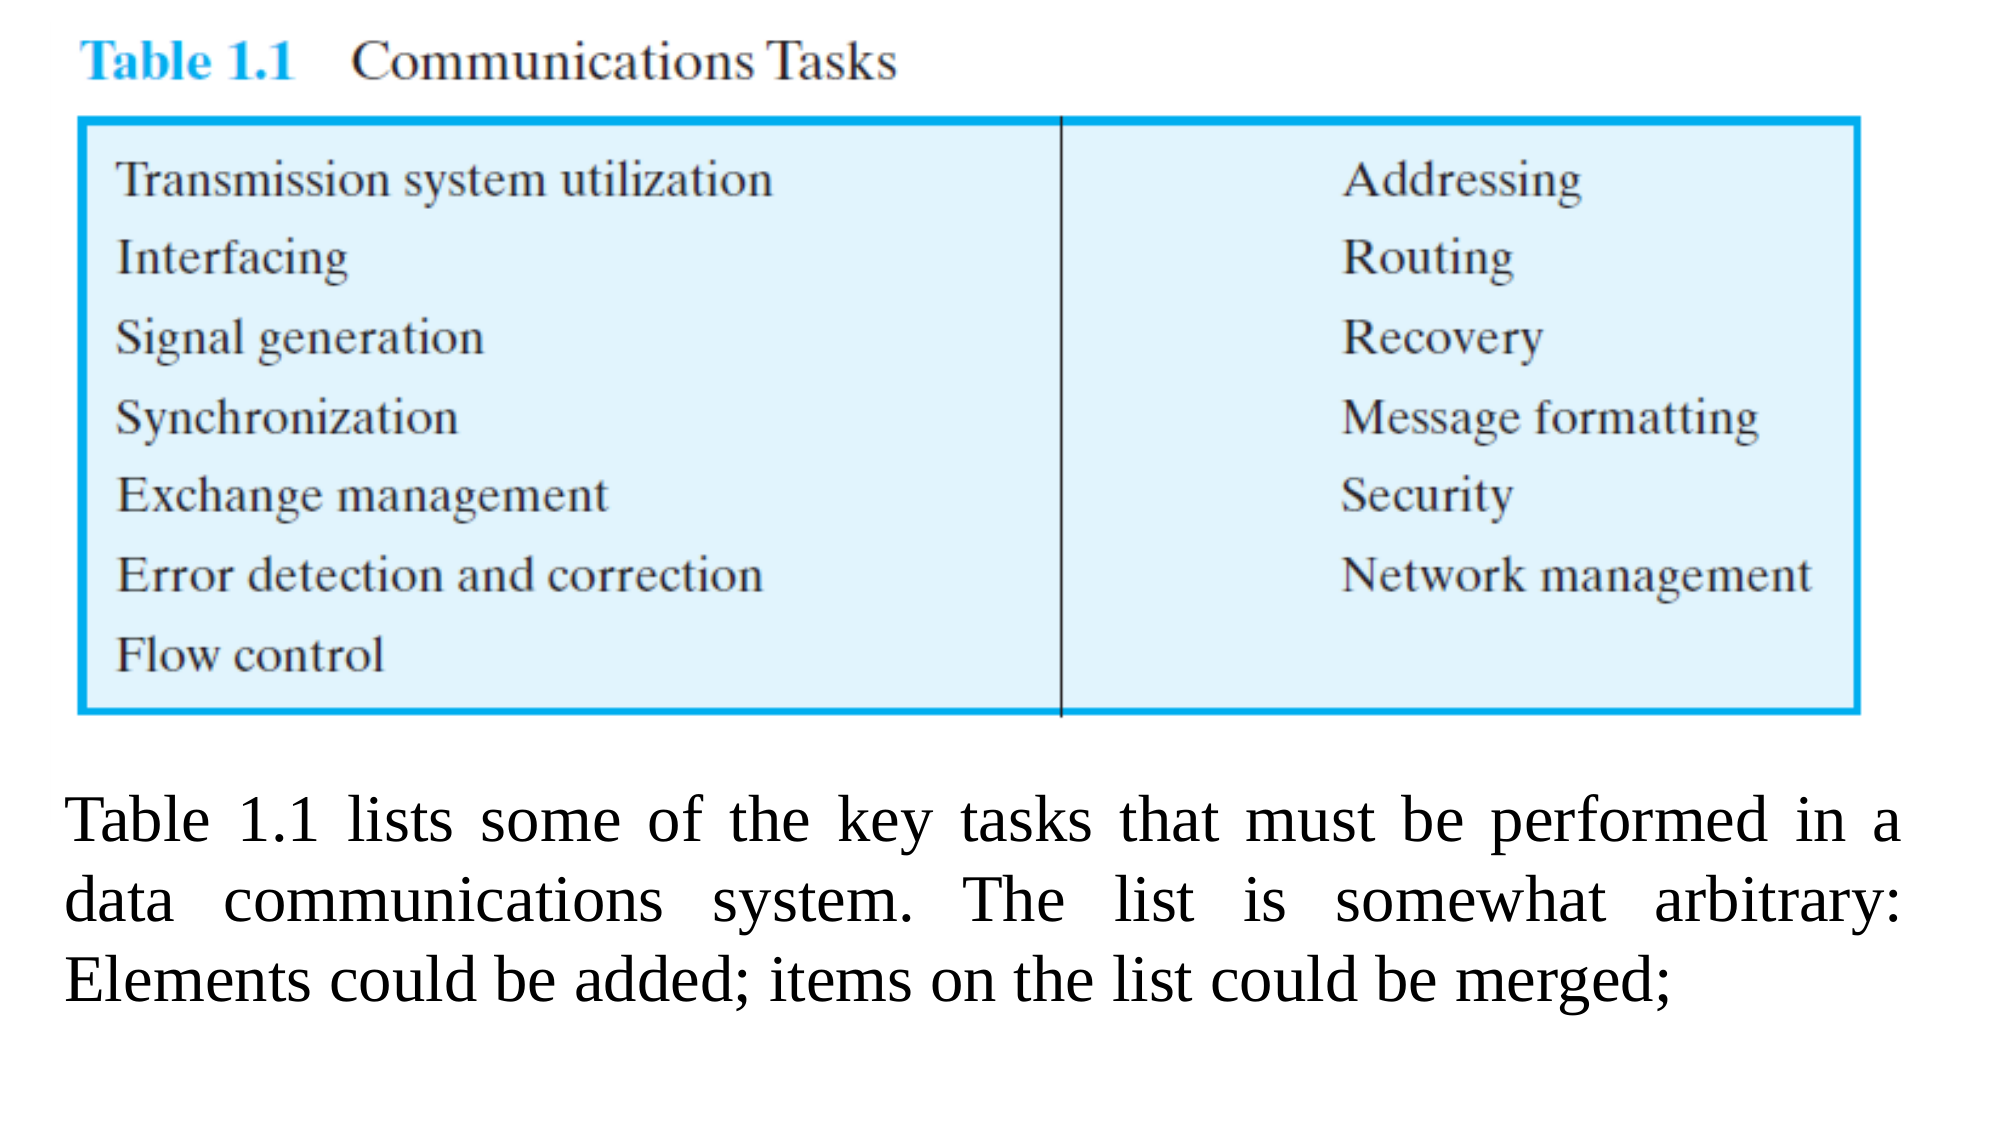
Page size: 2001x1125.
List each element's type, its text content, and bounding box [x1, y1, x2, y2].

text_box Table 1.1 lists some of the key tasks that must be performed in a data communications system. The list is somewhat arbitrary: Elements could be added; items on the list could be merged; [49, 767, 1922, 1022]
picture [49, 22, 1898, 826]
